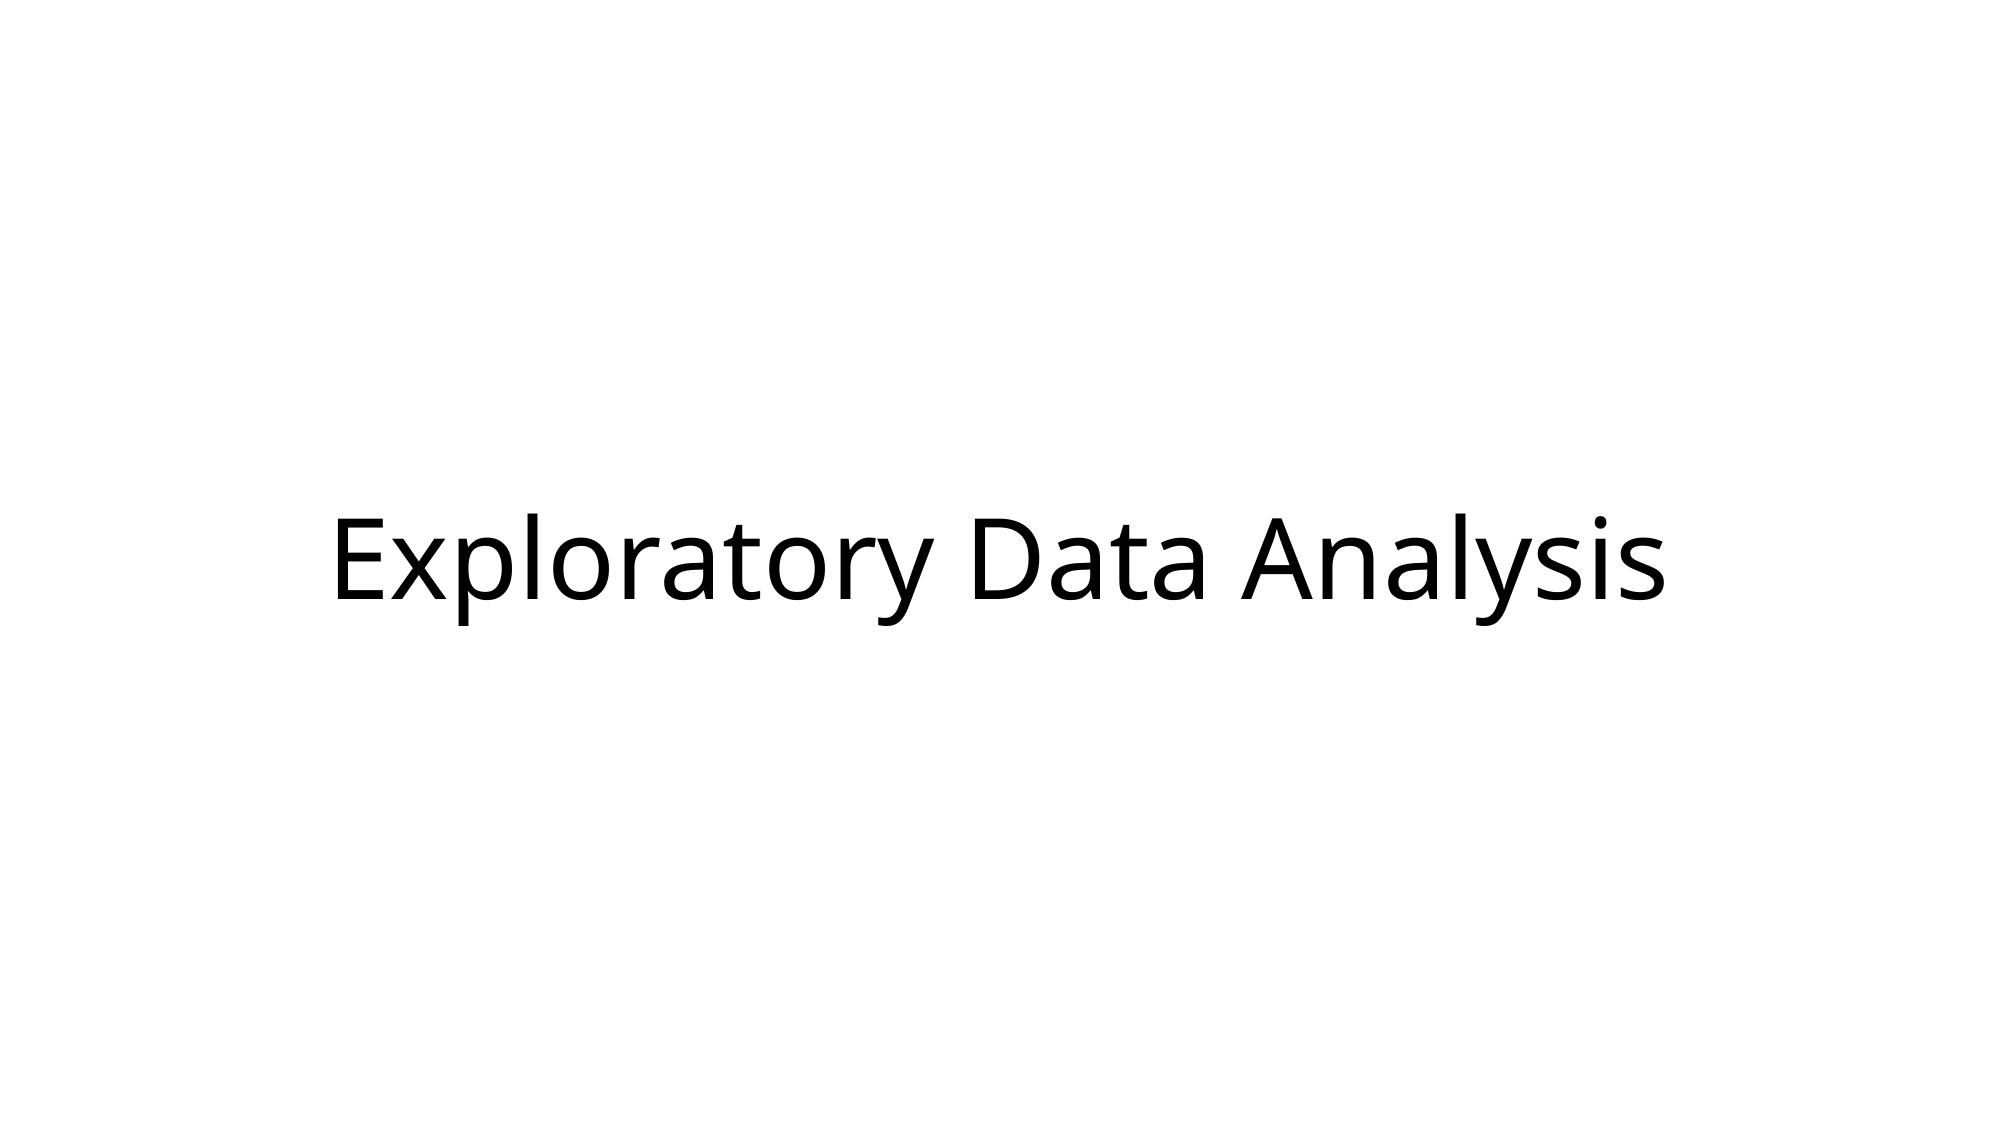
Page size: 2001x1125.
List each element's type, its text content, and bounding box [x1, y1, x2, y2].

title Exploratory Data Analysis [136, 81, 1862, 1045]
